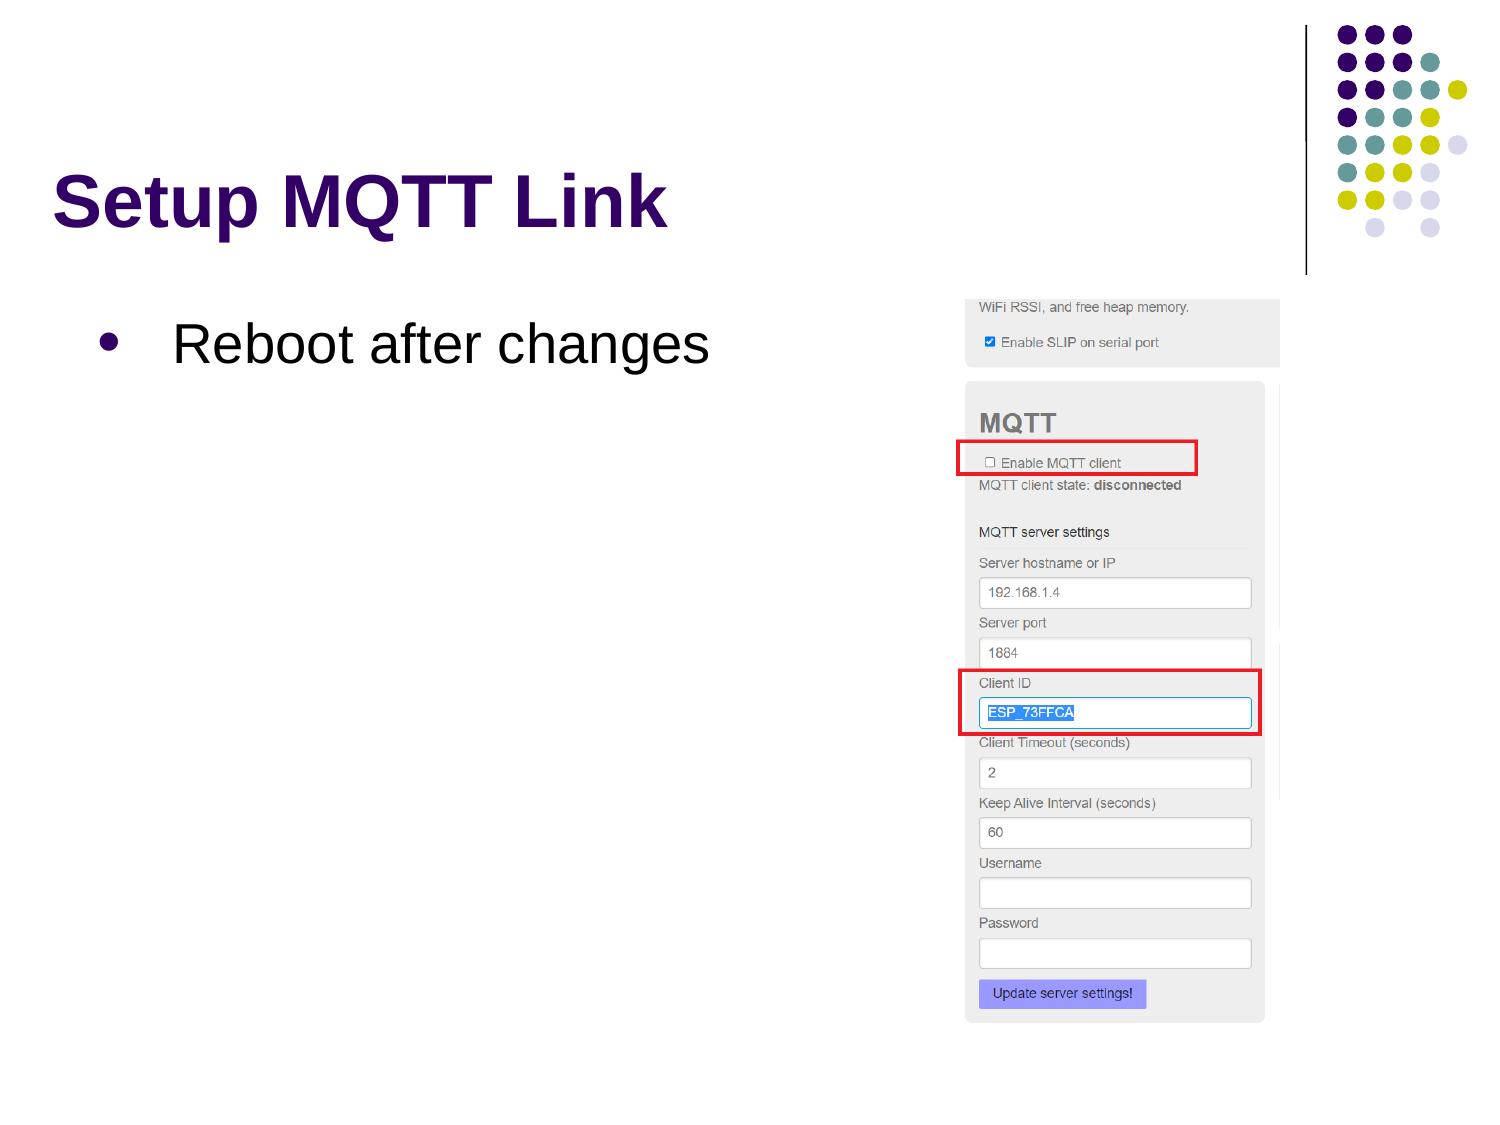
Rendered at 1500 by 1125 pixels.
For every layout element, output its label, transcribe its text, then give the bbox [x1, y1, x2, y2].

text_box Reboot after changes [75, 299, 775, 1024]
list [937, 299, 1280, 1024]
title Setup MQTT Link [37, 37, 1300, 250]
